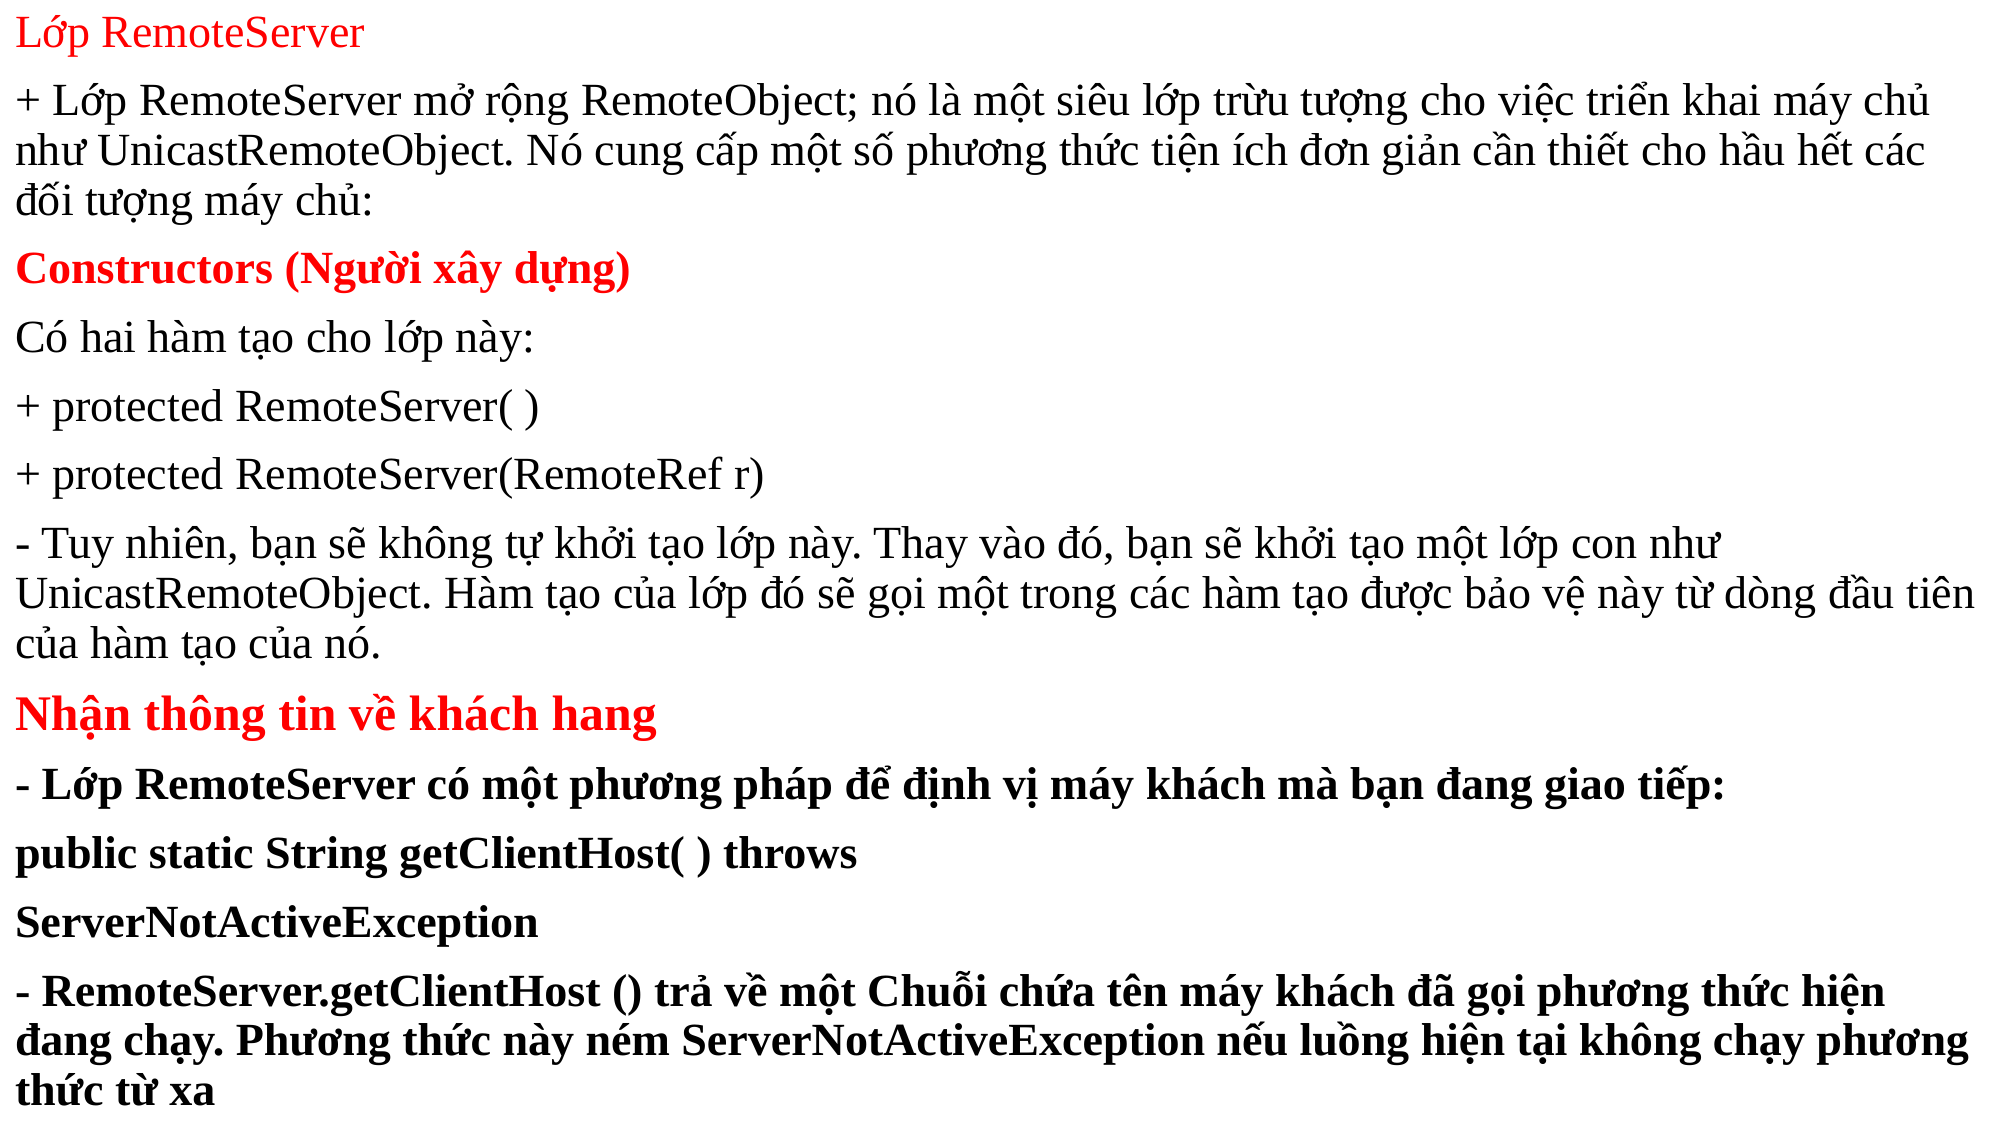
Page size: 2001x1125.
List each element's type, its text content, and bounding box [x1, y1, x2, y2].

subtitle Lớp RemoteServer + Lớp RemoteServer mở rộng RemoteObject; nó là một siêu lớp trừu tượng cho việc triển khai máy chủ như UnicastRemoteObject. Nó cung cấp một số phương thức tiện ích đơn giản cần thiết cho hầu hết các đối tượng máy chủ: Constructors (Người xây dựng) Có hai hàm tạo cho lớp này: + protected RemoteServer( ) + protected RemoteServer(RemoteRef r) - Tuy nhiên, bạn sẽ không tự khởi tạo lớp này. Thay vào đó, bạn sẽ khởi tạo một lớp con như UnicastRemoteObject. Hàm tạo của lớp đó sẽ gọi một trong các hàm tạo được bảo vệ này từ dòng đầu tiên của hàm tạo của nó. Nhận thông tin về khách hang - Lớp RemoteServer có một phương pháp để định vị máy khách mà bạn đang giao tiếp: public static String getClientHost( ) throws ServerNotActiveException - RemoteServer.getClientHost () trả về một Chuỗi chứa tên máy khách đã gọi phương thức hiện đang chạy. Phương thức này ném ServerNotActiveException nếu luồng hiện tại không chạy phương thức từ xa [0, 0, 2000, 1125]
